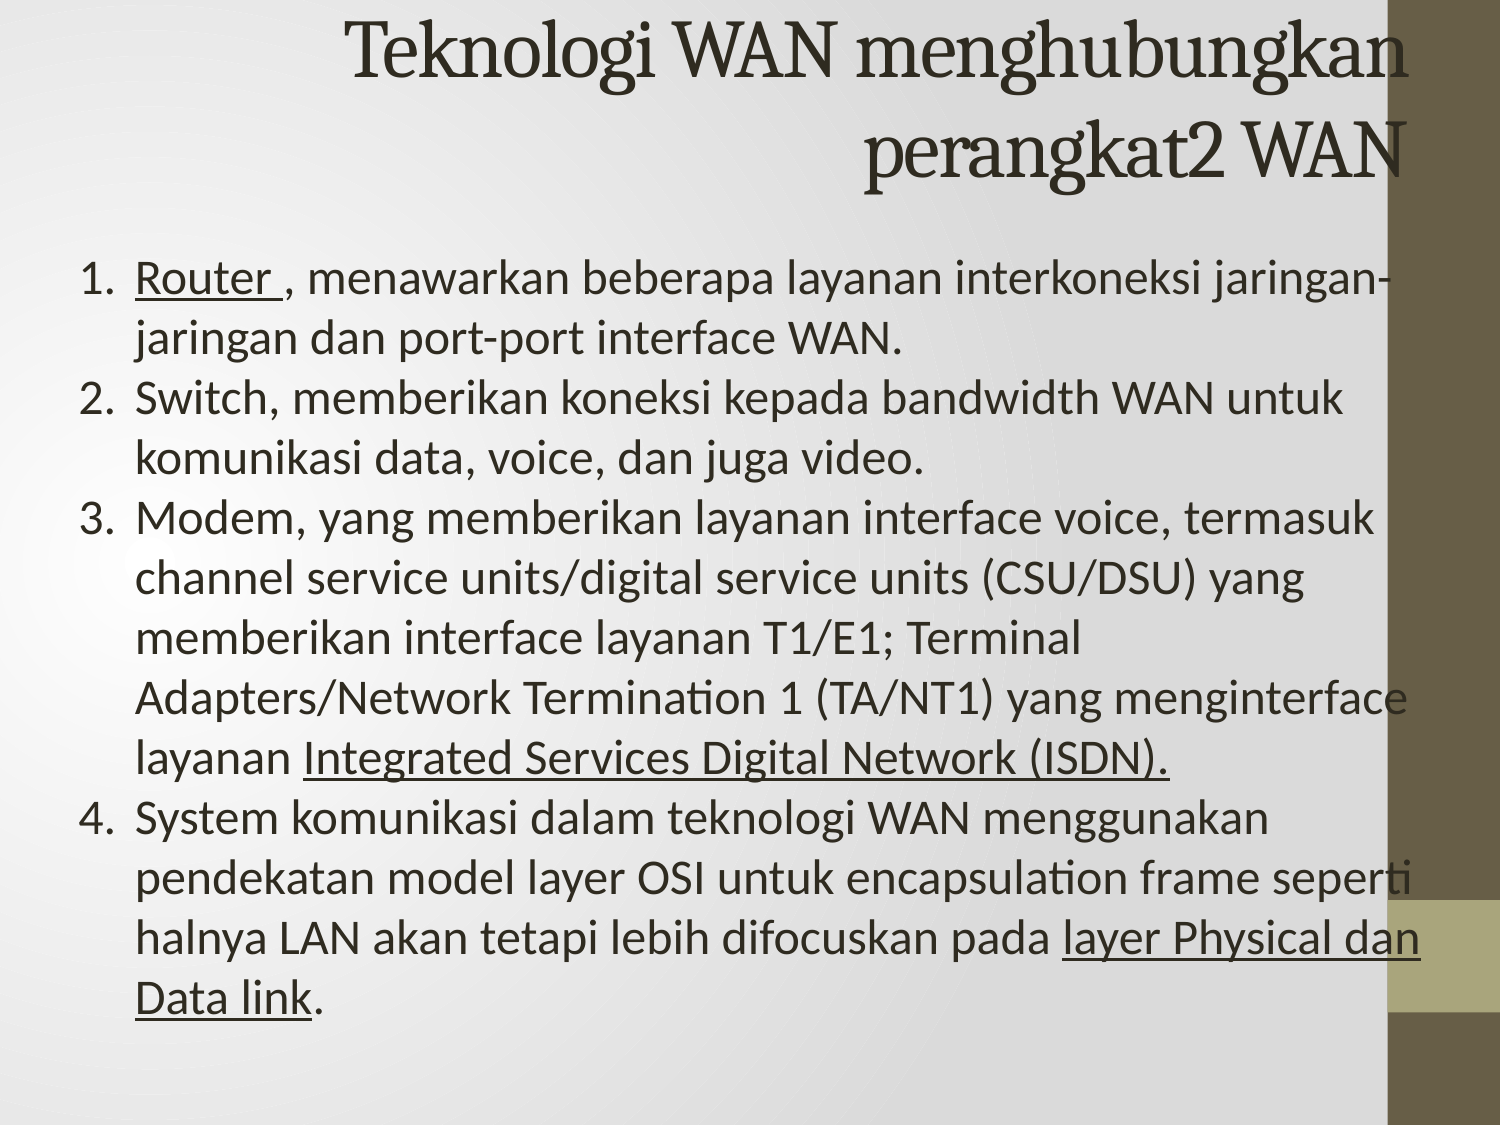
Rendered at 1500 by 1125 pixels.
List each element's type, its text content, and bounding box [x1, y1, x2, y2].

title Teknologi WAN menghubungkan perangkat2 WAN [75, 0, 1425, 225]
text_box Router , menawarkan beberapa layanan interkoneksi jaringan-jaringan dan port-port interface WAN. Switch, memberikan koneksi kepada bandwidth WAN untuk komunikasi data, voice, dan juga video. Modem, yang memberikan layanan interface voice, termasuk channel service units/digital service units (CSU/DSU) yang memberikan interface layanan T1/E1; Terminal Adapters/Network Termination 1 (TA/NT1) yang menginterface layanan Integrated Services Digital Network (ISDN). System komunikasi dalam teknologi WAN menggunakan pendekatan model layer OSI untuk encapsulation frame seperti halnya LAN akan tetapi lebih difocuskan pada layer Physical dan Data link. [63, 237, 1475, 1033]
